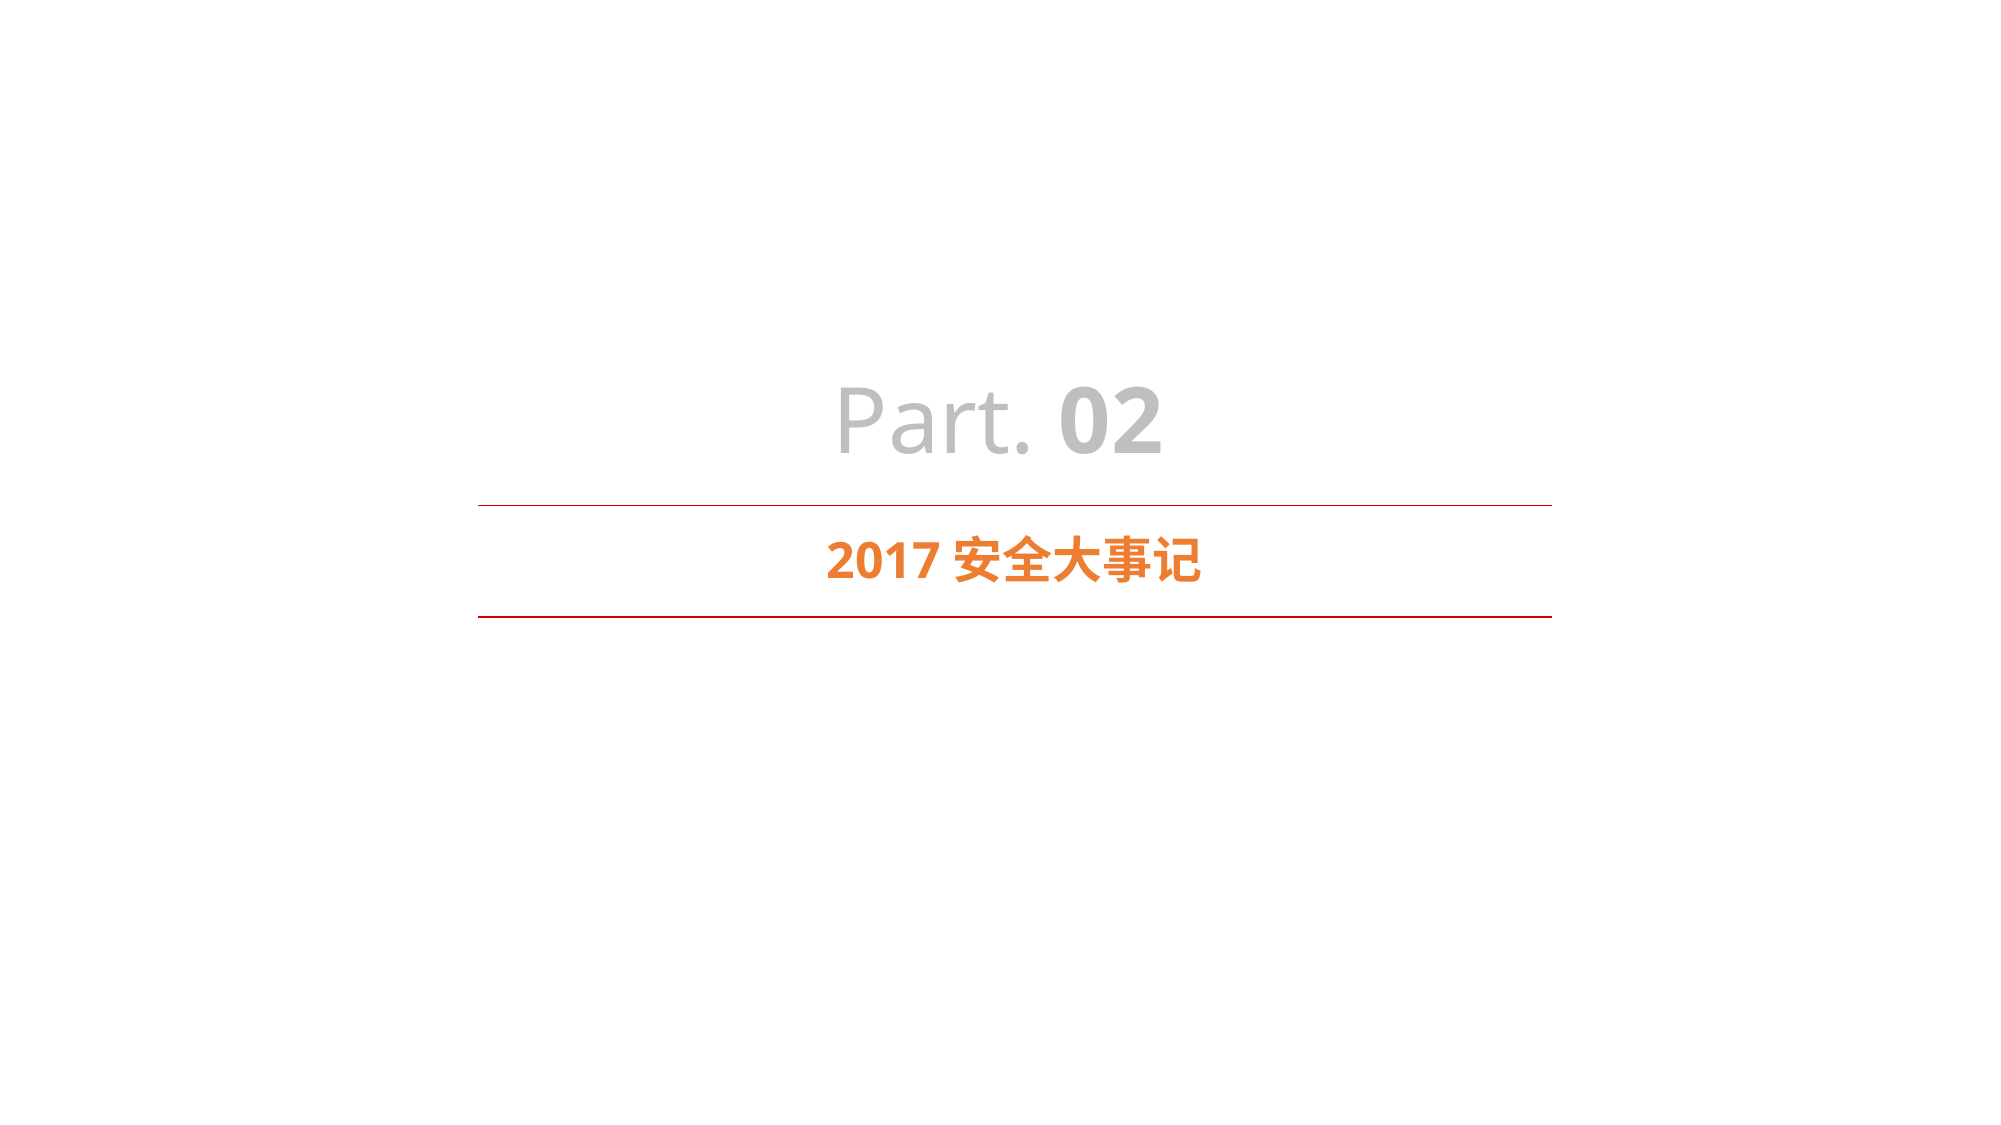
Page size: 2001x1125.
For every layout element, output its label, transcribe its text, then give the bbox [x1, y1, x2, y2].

text_box Part. 02 [817, 354, 1179, 480]
text_box 2017安全大事记 [478, 521, 1551, 597]
